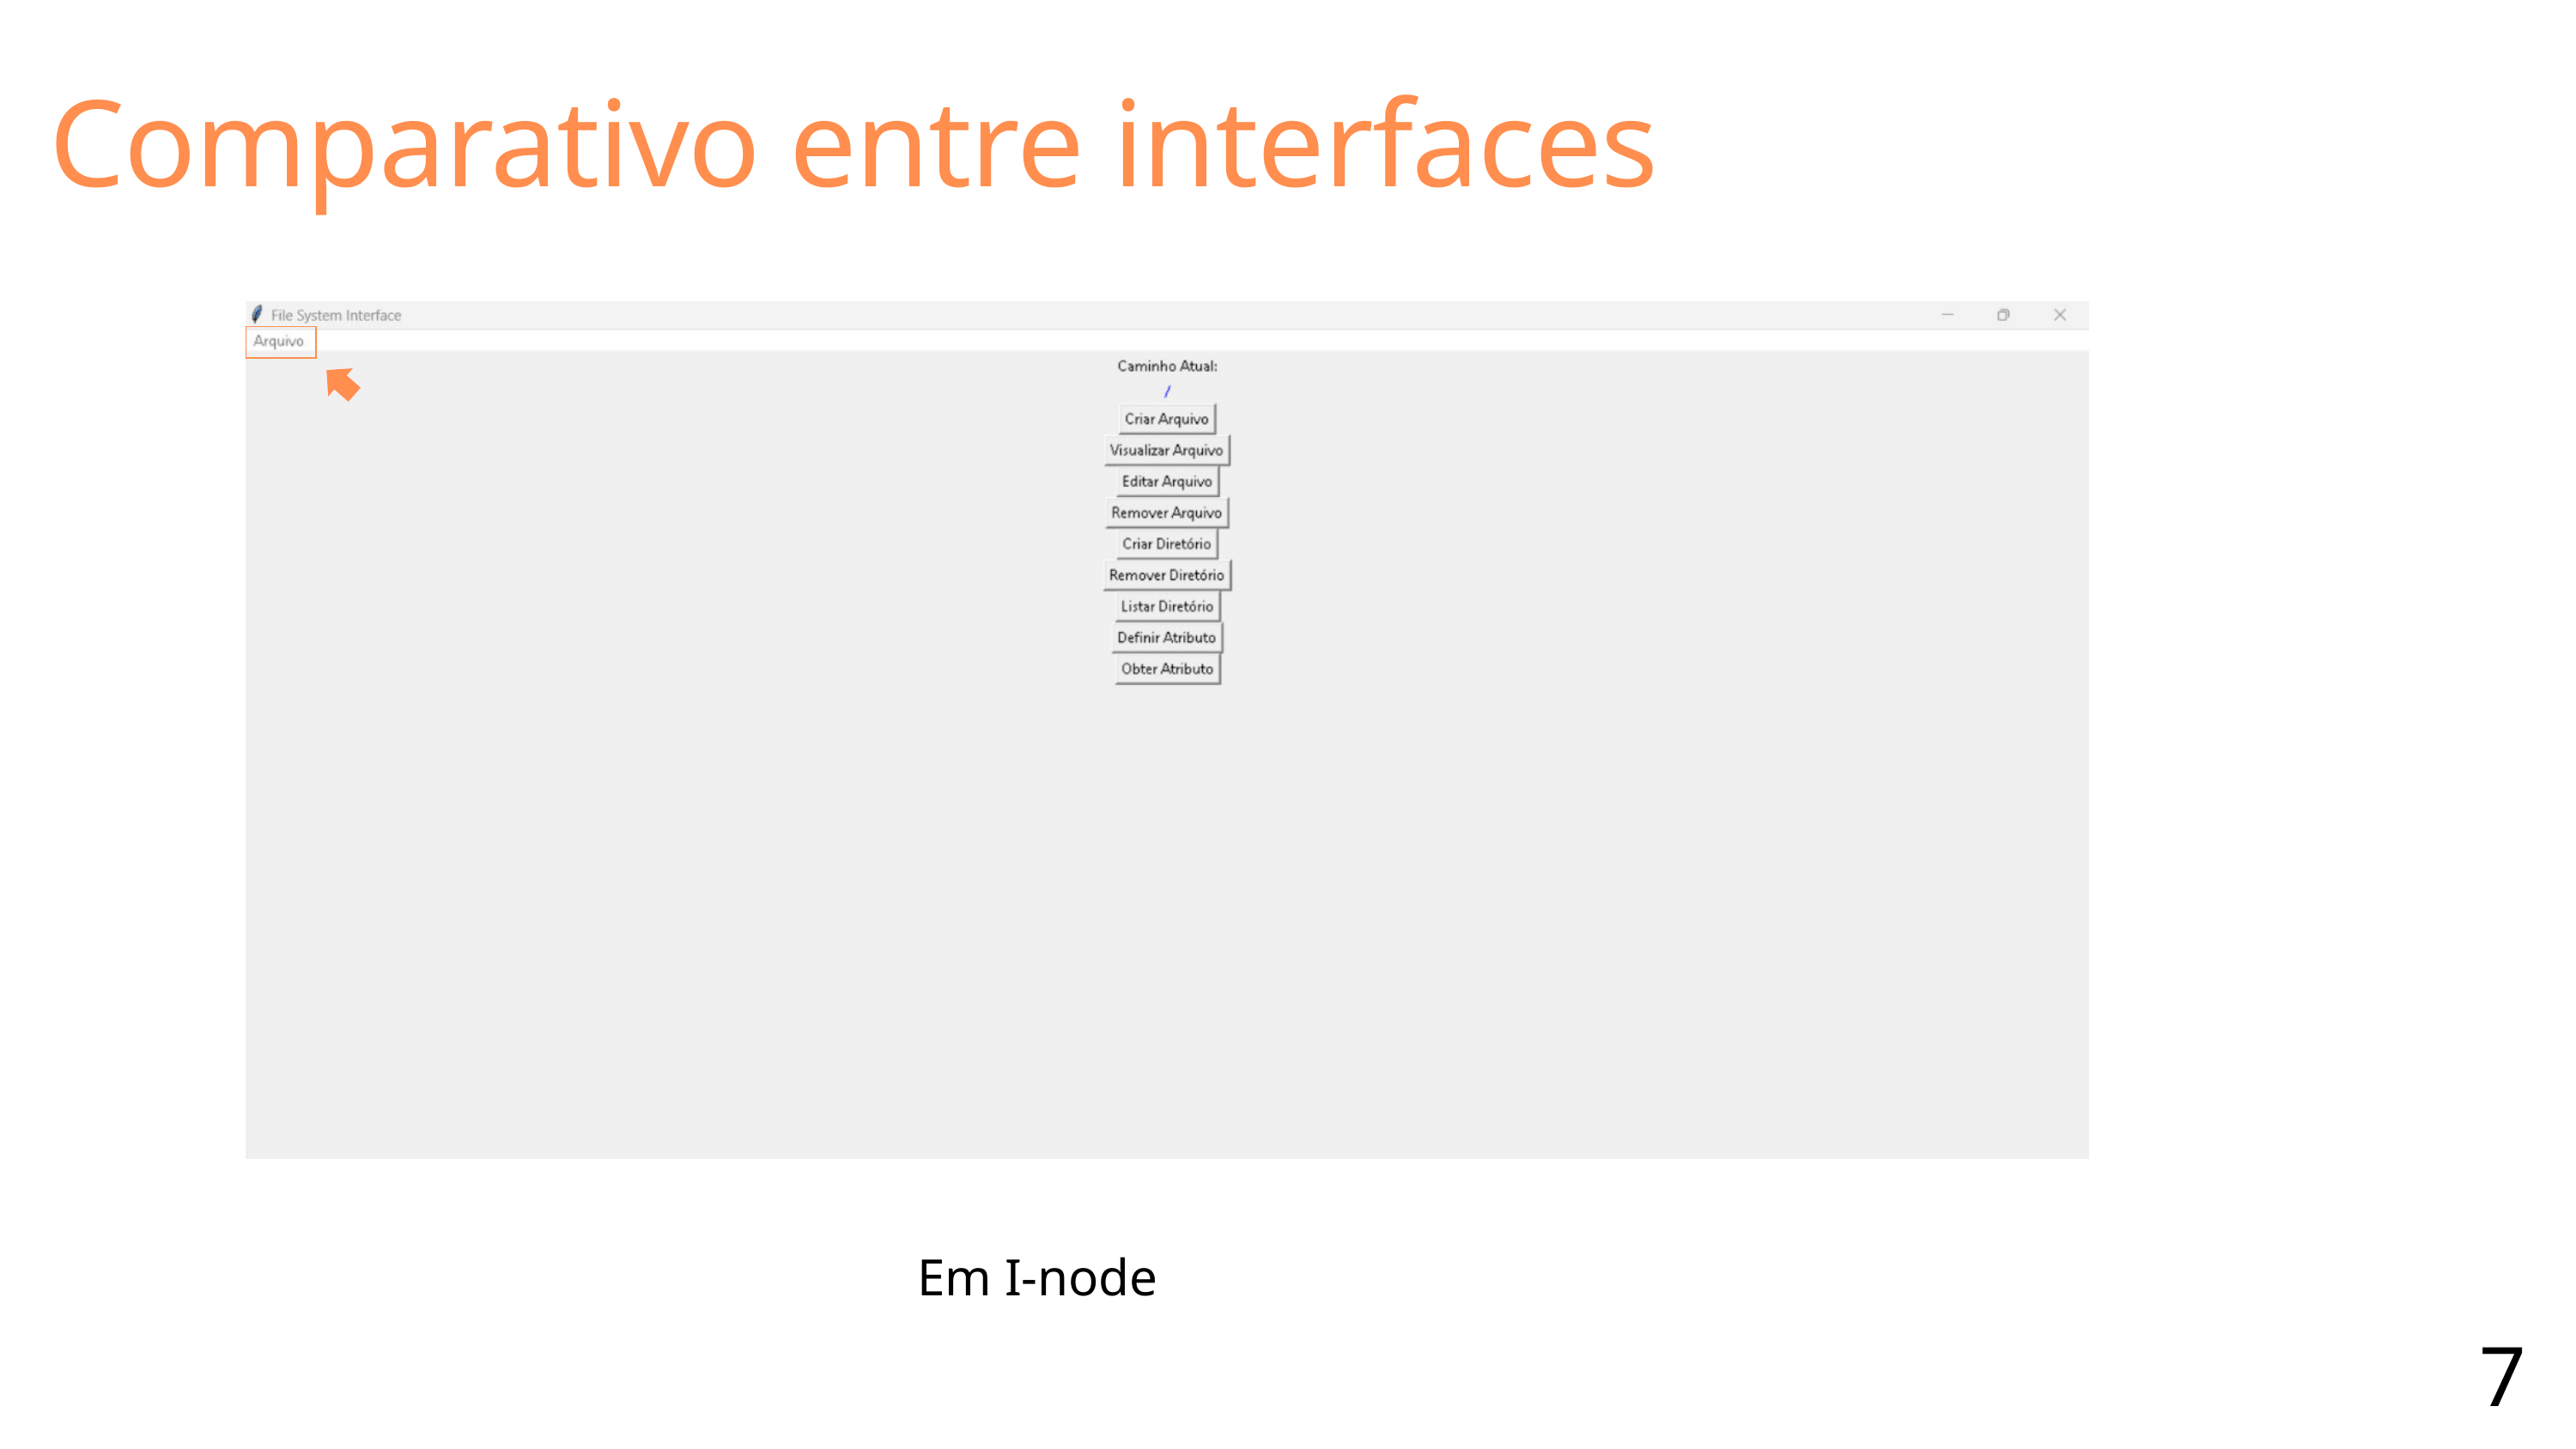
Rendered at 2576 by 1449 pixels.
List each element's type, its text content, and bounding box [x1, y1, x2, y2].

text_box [321, 363, 360, 402]
text_box 7 [2478, 1341, 2528, 1423]
text_box Comparativo entre interfaces [49, 90, 1785, 211]
text_box [246, 301, 2089, 1159]
text_box Em I-node [917, 1236, 1538, 1307]
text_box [246, 326, 317, 359]
